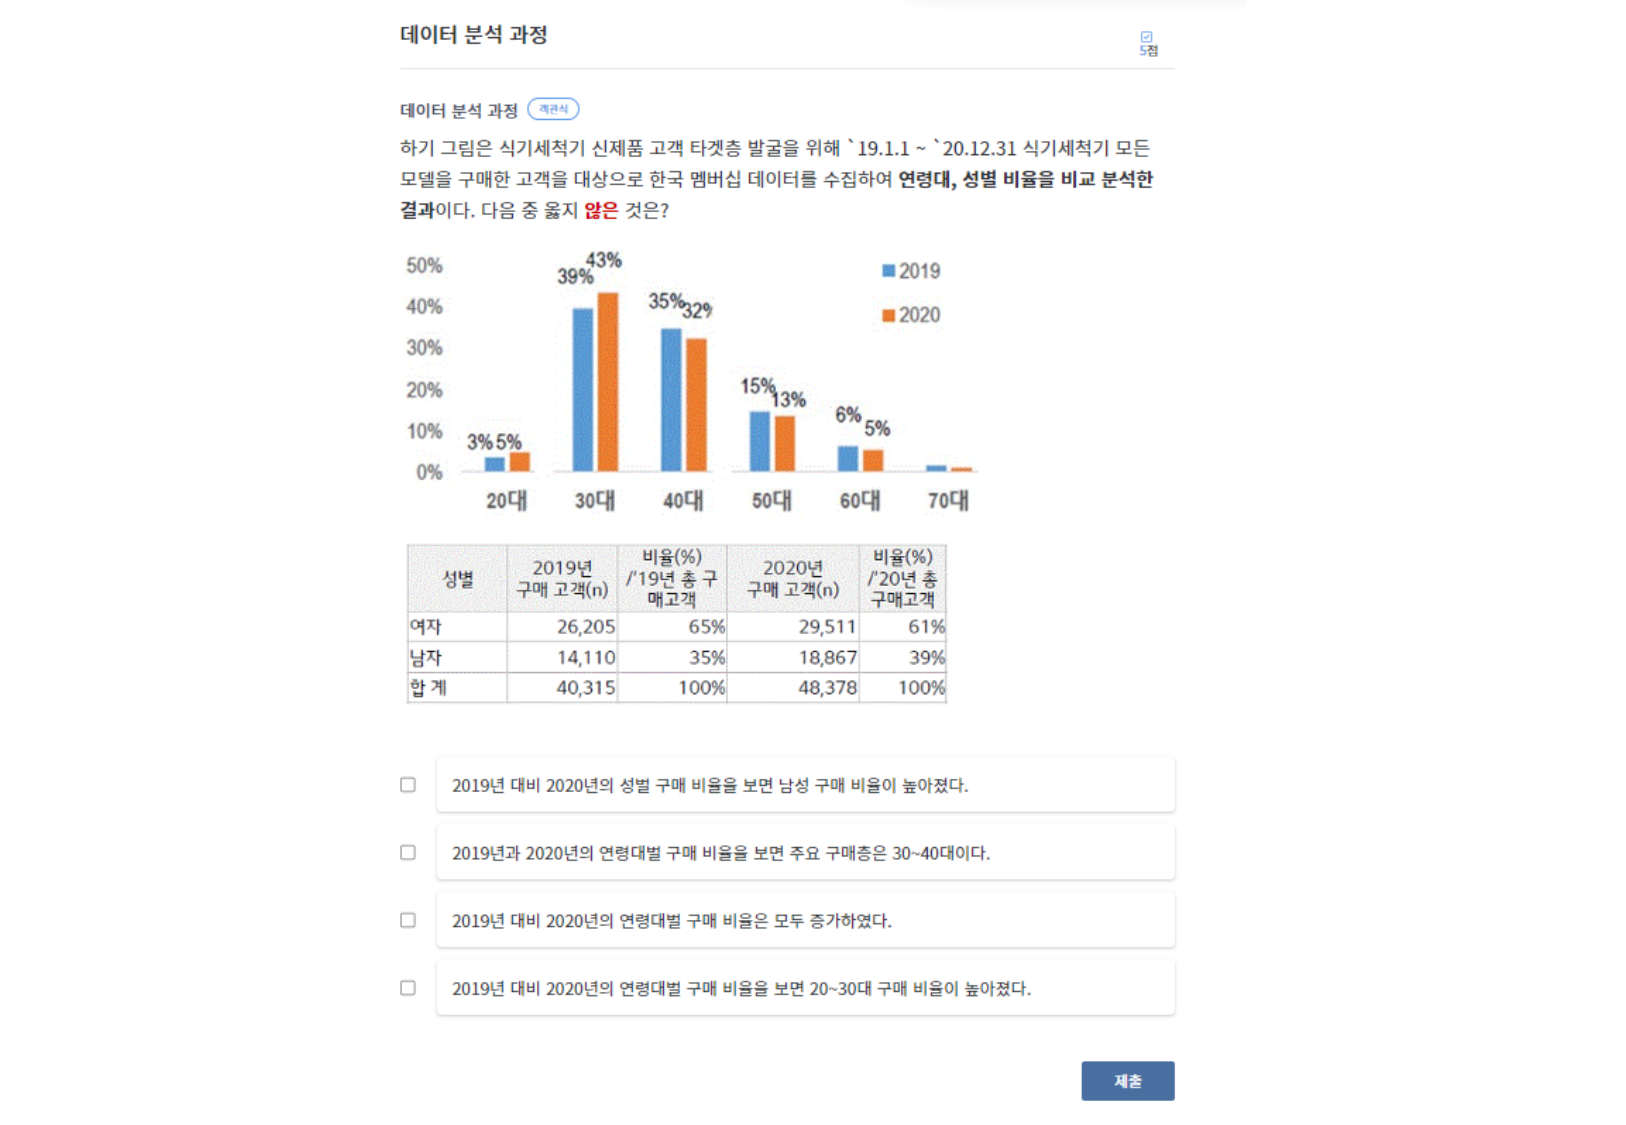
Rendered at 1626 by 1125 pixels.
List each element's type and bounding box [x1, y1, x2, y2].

picture [378, 0, 1247, 1125]
